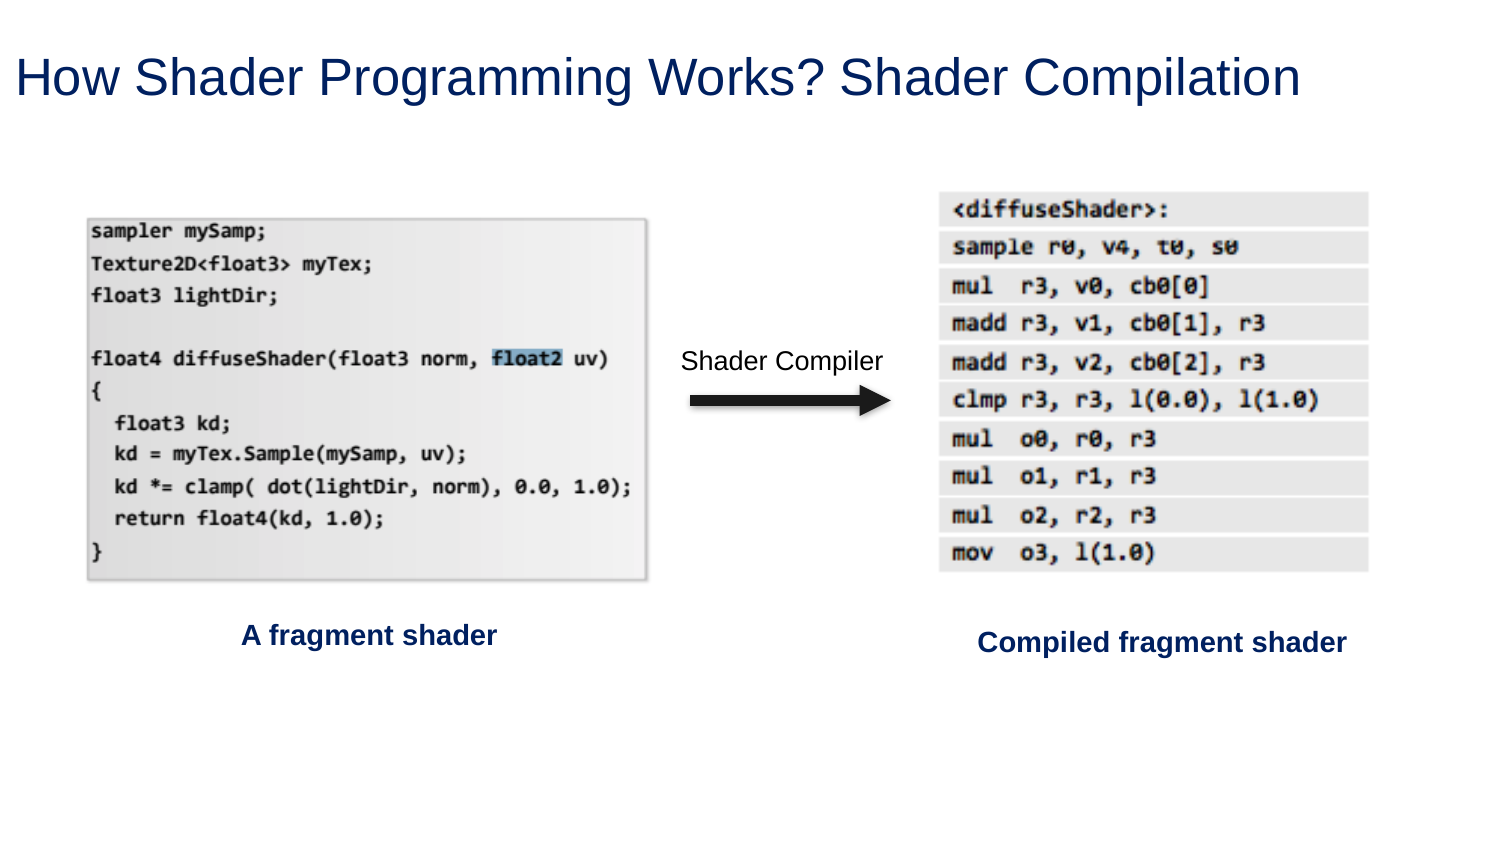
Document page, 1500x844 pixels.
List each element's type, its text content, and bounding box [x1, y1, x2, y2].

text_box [905, 166, 1405, 669]
text_box Shader Compiler [680, 343, 893, 376]
title How Shader Programming Works? Shader Compilation [0, 27, 1500, 122]
text_box [690, 394, 891, 407]
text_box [75, 213, 664, 662]
